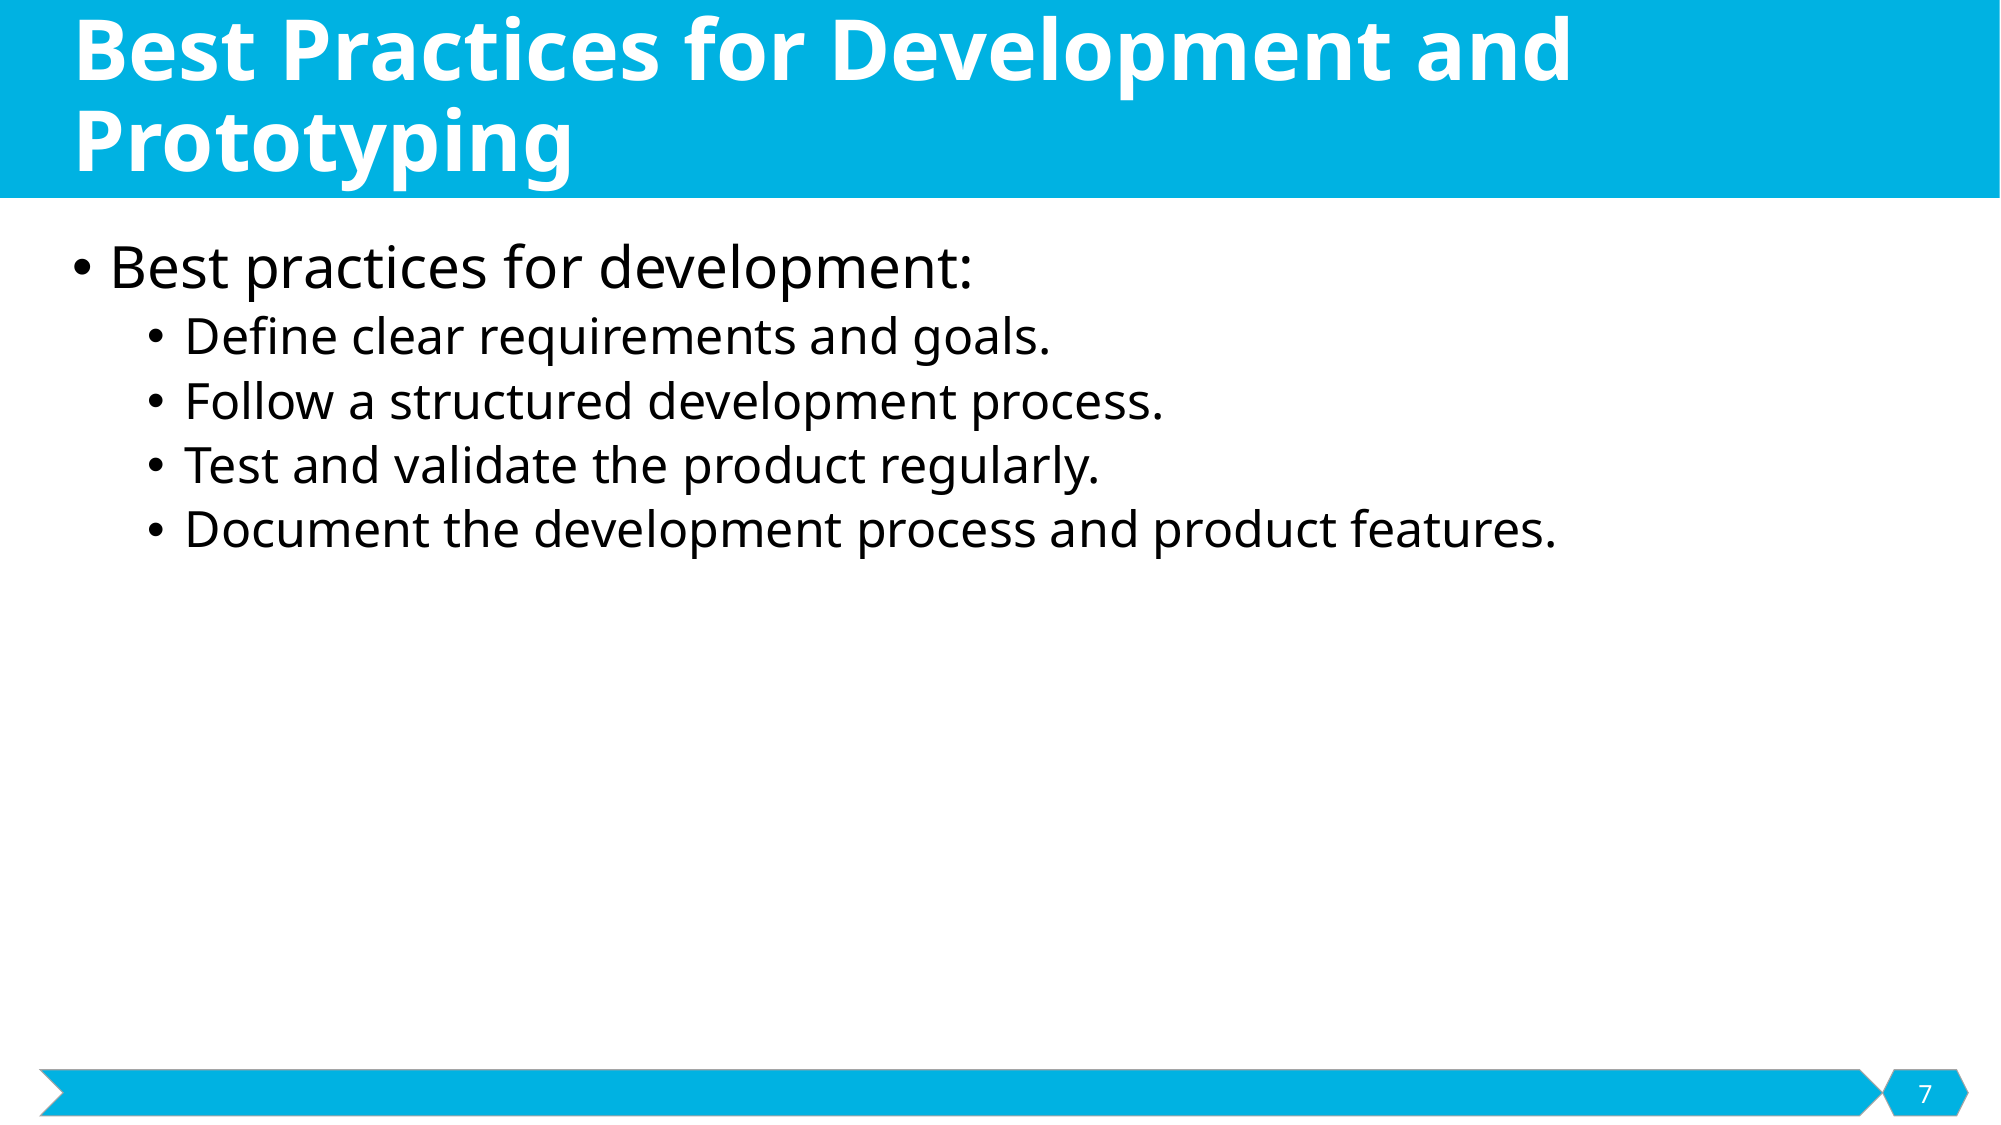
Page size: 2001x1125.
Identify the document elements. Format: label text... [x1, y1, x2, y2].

list Best practices for development: Define clear requirements and goals. Follow a structured development process. Test and validate the product regularly. Document the development process and product features. [56, 230, 1969, 1010]
title Best Practices for Development and Prototyping [56, 0, 1969, 199]
slide_number 7 [1882, 1065, 1969, 1125]
